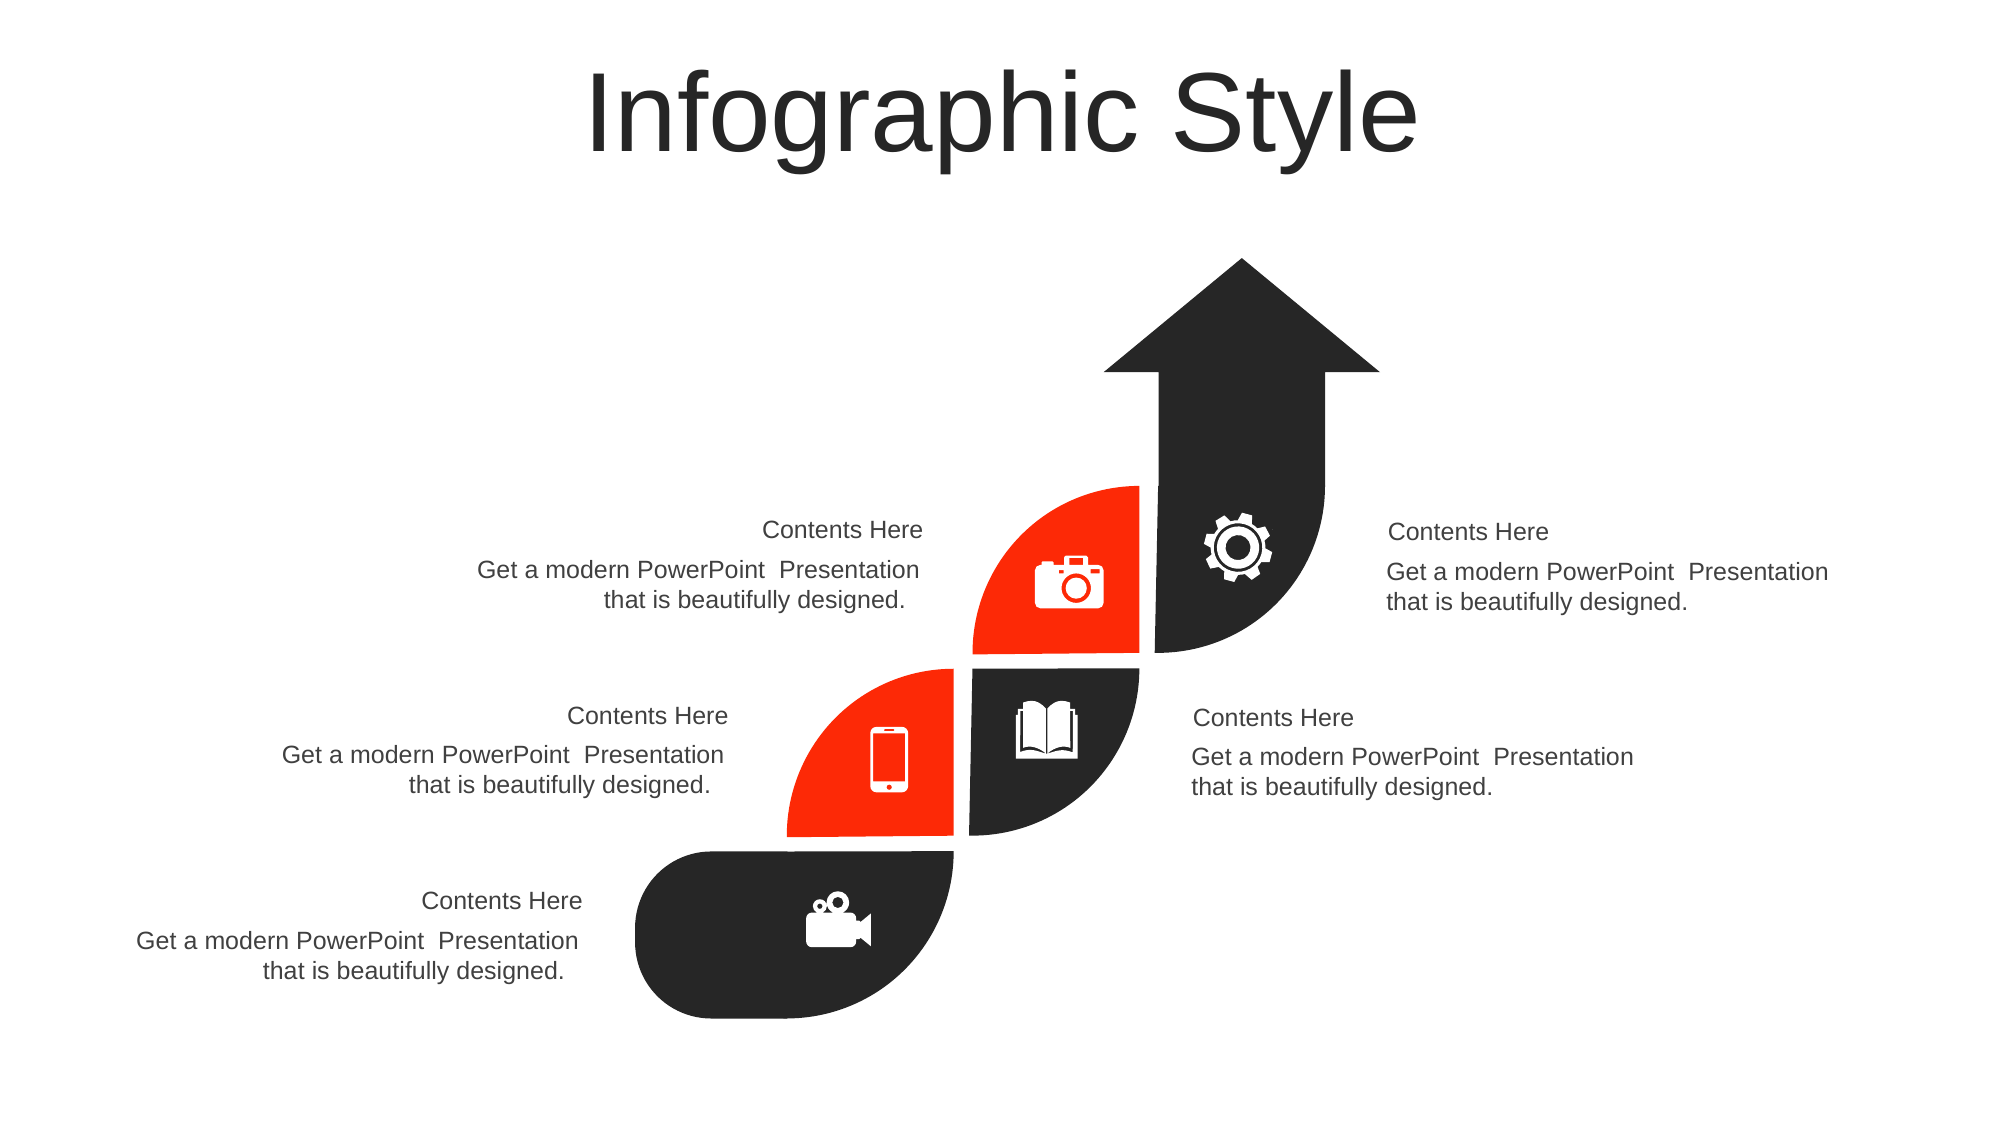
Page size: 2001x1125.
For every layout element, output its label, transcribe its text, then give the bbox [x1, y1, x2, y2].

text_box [238, 691, 744, 808]
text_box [434, 506, 939, 623]
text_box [991, 257, 1380, 653]
text_box [1014, 699, 1079, 760]
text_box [1371, 508, 1877, 624]
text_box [1176, 693, 1682, 810]
list Infographic Style [53, 55, 1952, 175]
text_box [93, 877, 598, 993]
text_box [971, 574, 1141, 656]
text_box [967, 667, 1141, 837]
text_box [881, 667, 955, 837]
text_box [619, 684, 954, 1019]
